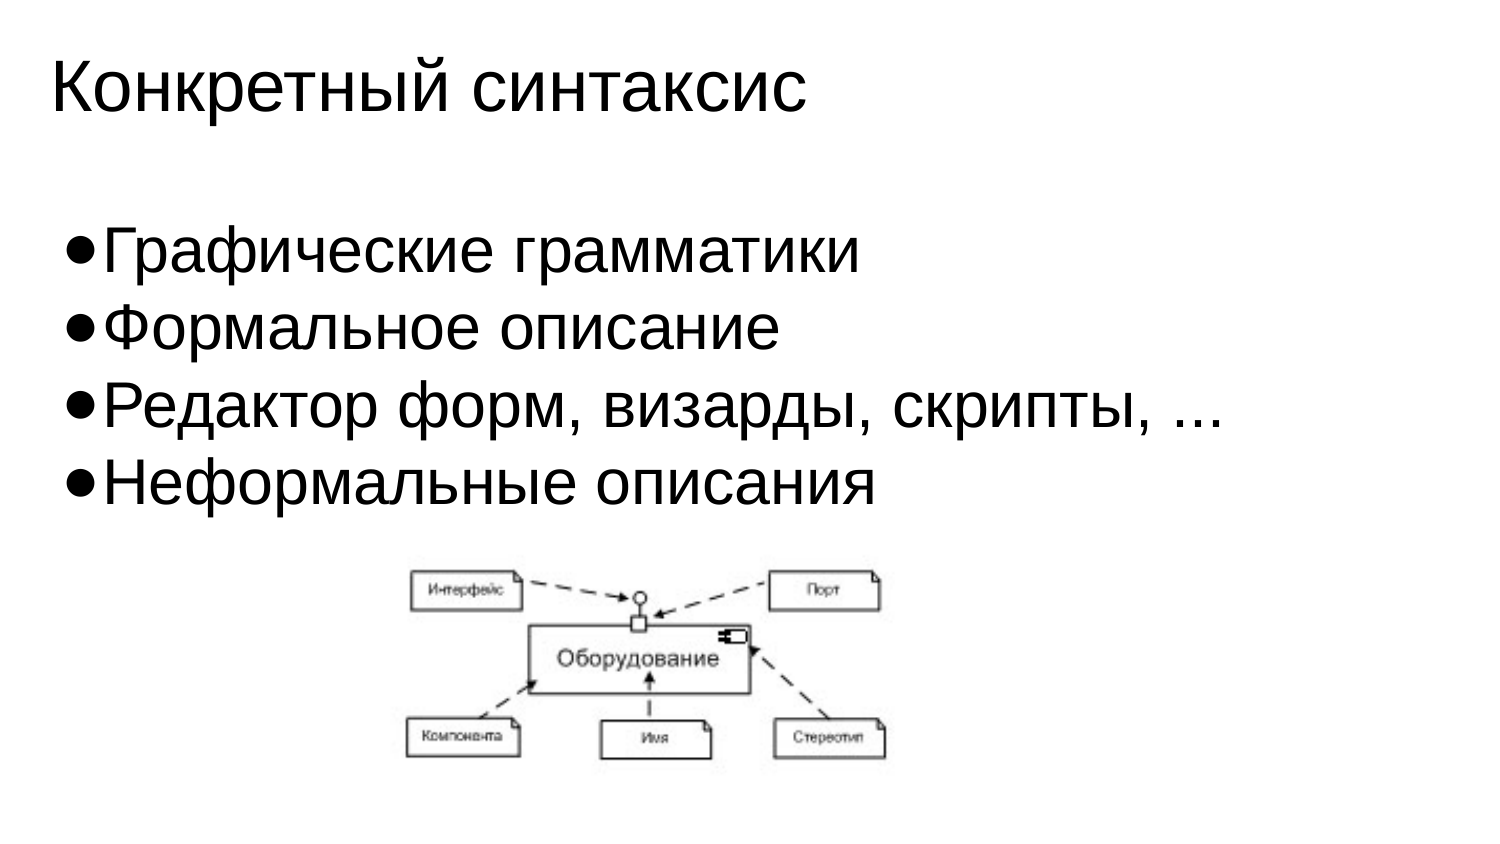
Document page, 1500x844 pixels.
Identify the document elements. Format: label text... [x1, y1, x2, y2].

list Графические грамматики Формальное описание Редактор форм, визарды, скрипты, ... Неформальные описания [45, 202, 1467, 819]
picture [374, 539, 941, 794]
title Конкретный синтаксис [45, 33, 1467, 144]
